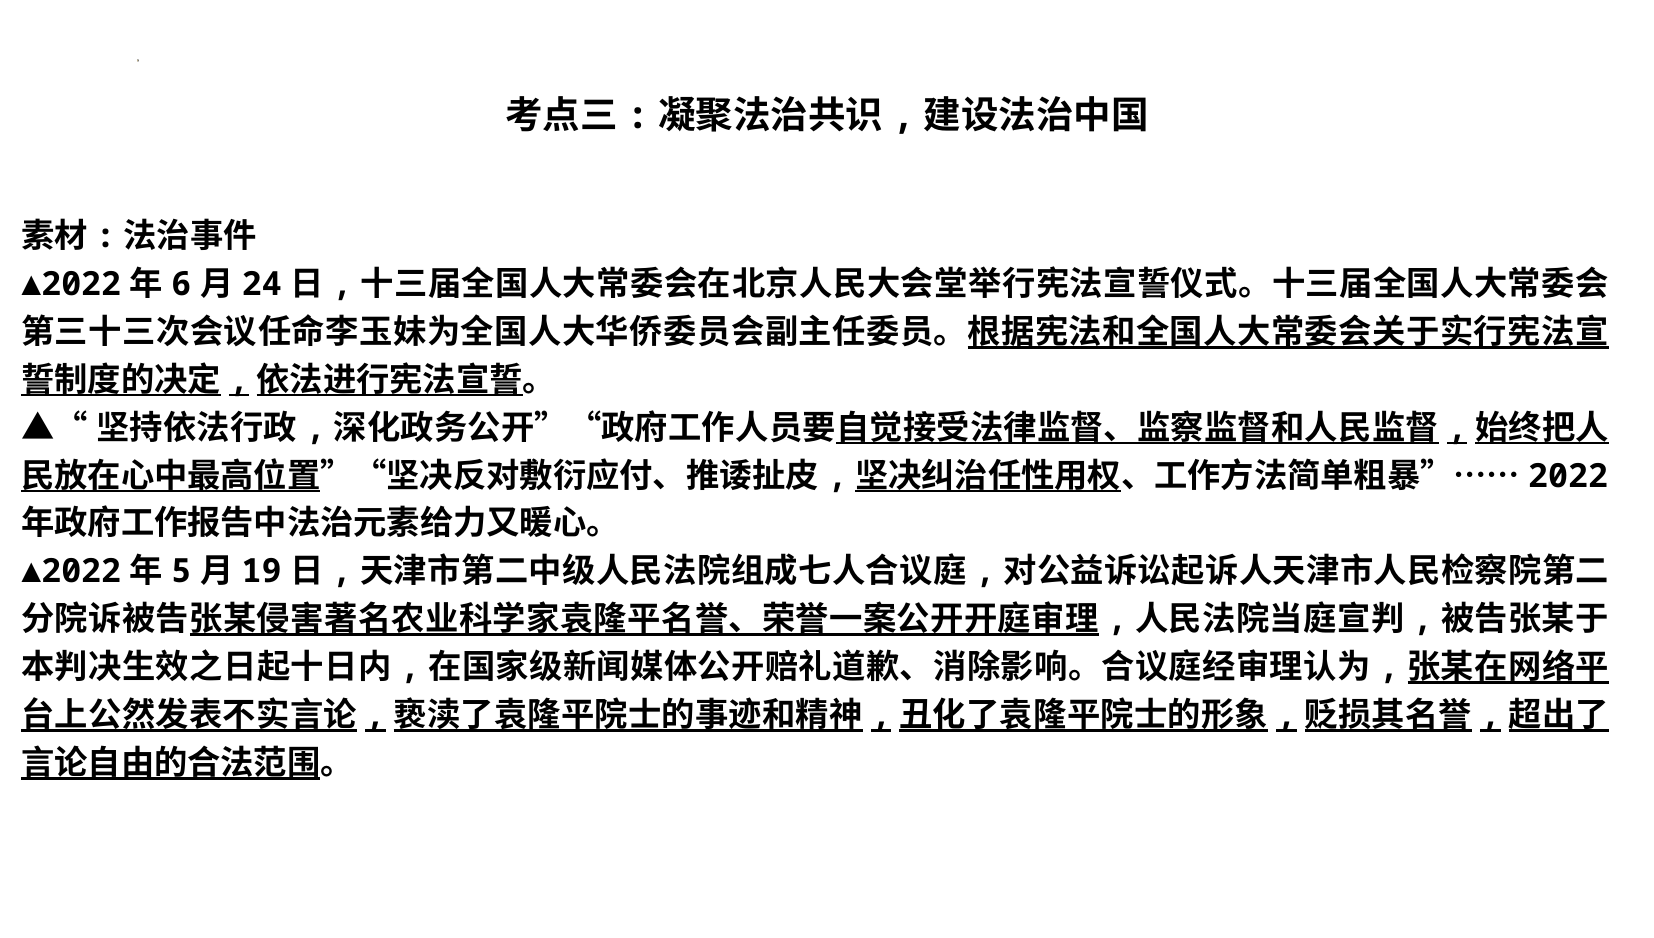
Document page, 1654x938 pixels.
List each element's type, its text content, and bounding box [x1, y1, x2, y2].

text_box 素材:法治事件 ▲2022年6月24日,十三届全国人大常委会在北京人民大会堂举行宪法宣誓仪式。十三届全国人大常委会第三十三次会议任命李玉妹为全国人大华侨委员会副主任委员。根据宪法和全国人大常委会关于实行宪法宣誓制度的决定,依法进行宪法宣誓。 ▲“坚持依法行政,深化政务公开”“政府工作人员要自觉接受法律监督、监察监督和人民监督,始终把人民放在心中最高位置”“坚决反对敷衍应付、推诿扯皮,坚决纠治任性用权、工作方法简单粗暴”……2022年政府工作报告中法治元素给力又暖心。 ▲2022年5月19日,天津市第二中级人民法院组成七人合议庭,对公益诉讼起诉人天津市人民检察院第二分院诉被告张某侵害著名农业科学家袁隆平名誉、荣誉一案公开开庭审理,人民法院当庭宣判,被告张某于本判决生效之日起十日内,在国家级新闻媒体公开赔礼道歉、消除影响。合议庭经审理认为,张某在网络平台上公然发表不实言论,亵渎了袁隆平院士的事迹和精神,丑化了袁隆平院士的形象,贬损其名誉,超出了言论自由的合法范围。 [6, 199, 1624, 789]
text_box 考点三:凝聚法治共识,建设法治中国 [18, 70, 1636, 144]
